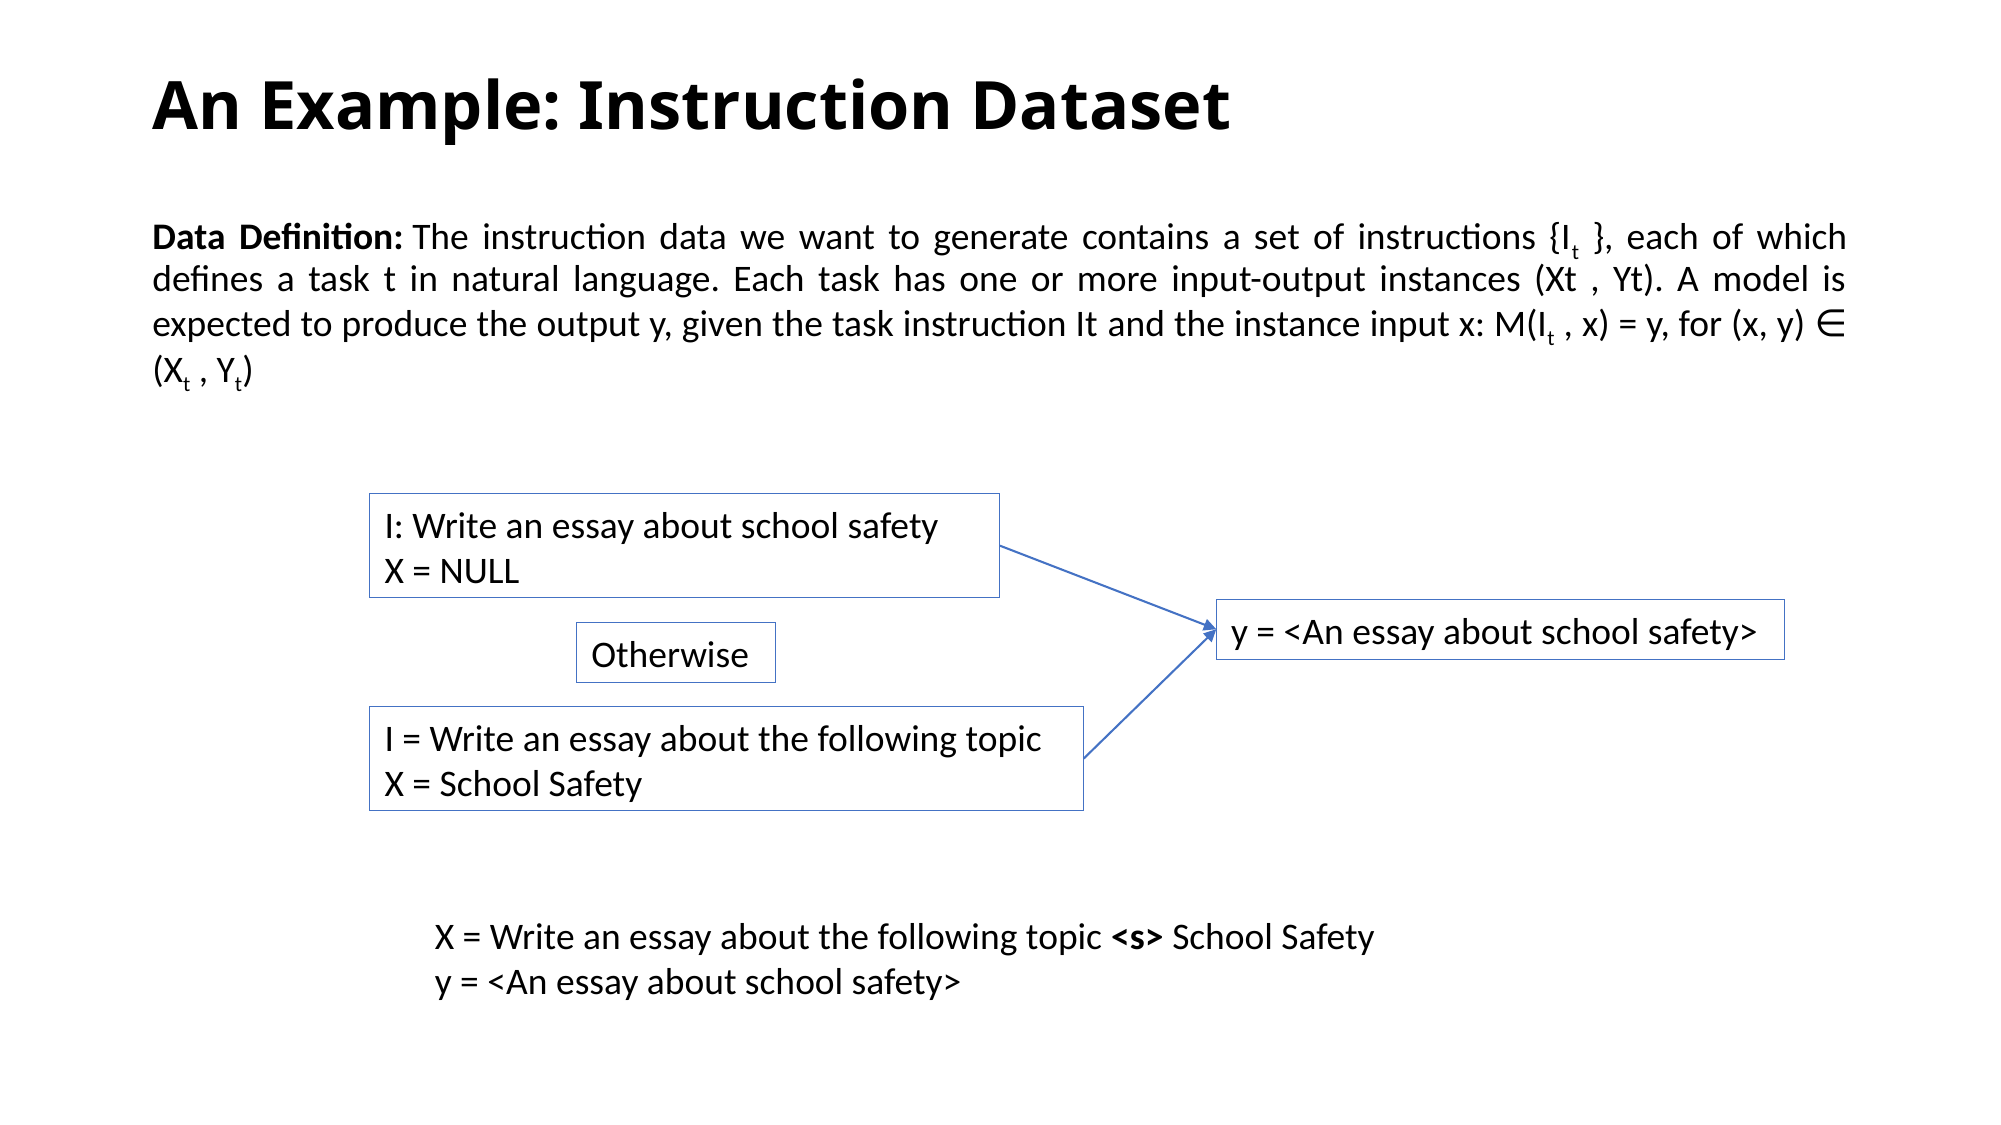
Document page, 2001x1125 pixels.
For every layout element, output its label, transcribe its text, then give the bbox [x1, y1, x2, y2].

text_box Data Definition: The instruction data we want to generate contains a set of instructions {It }, each of which defines a task t in natural language. Each task has one or more input-output instances (Xt , Yt). A model is expected to produce the output y, given the task instruction It and the instance input x: M(It , x) = y, for (x, y) ∈ (Xt , Yt) [137, 205, 1863, 417]
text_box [1083, 629, 1217, 760]
text_box X = Write an essay about the following topic <s> School Safety y = <An essay about school safety> [419, 904, 1409, 1010]
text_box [999, 546, 1217, 630]
text_box Otherwise [576, 622, 776, 683]
text_box I: Write an essay about school safety X = NULL [369, 493, 1000, 598]
text_box I = Write an essay about the following topic X = School Safety [369, 706, 1084, 811]
text_box y = <An essay about school safety> [1217, 599, 1785, 660]
title An Example: Instruction Dataset [137, 59, 1863, 156]
